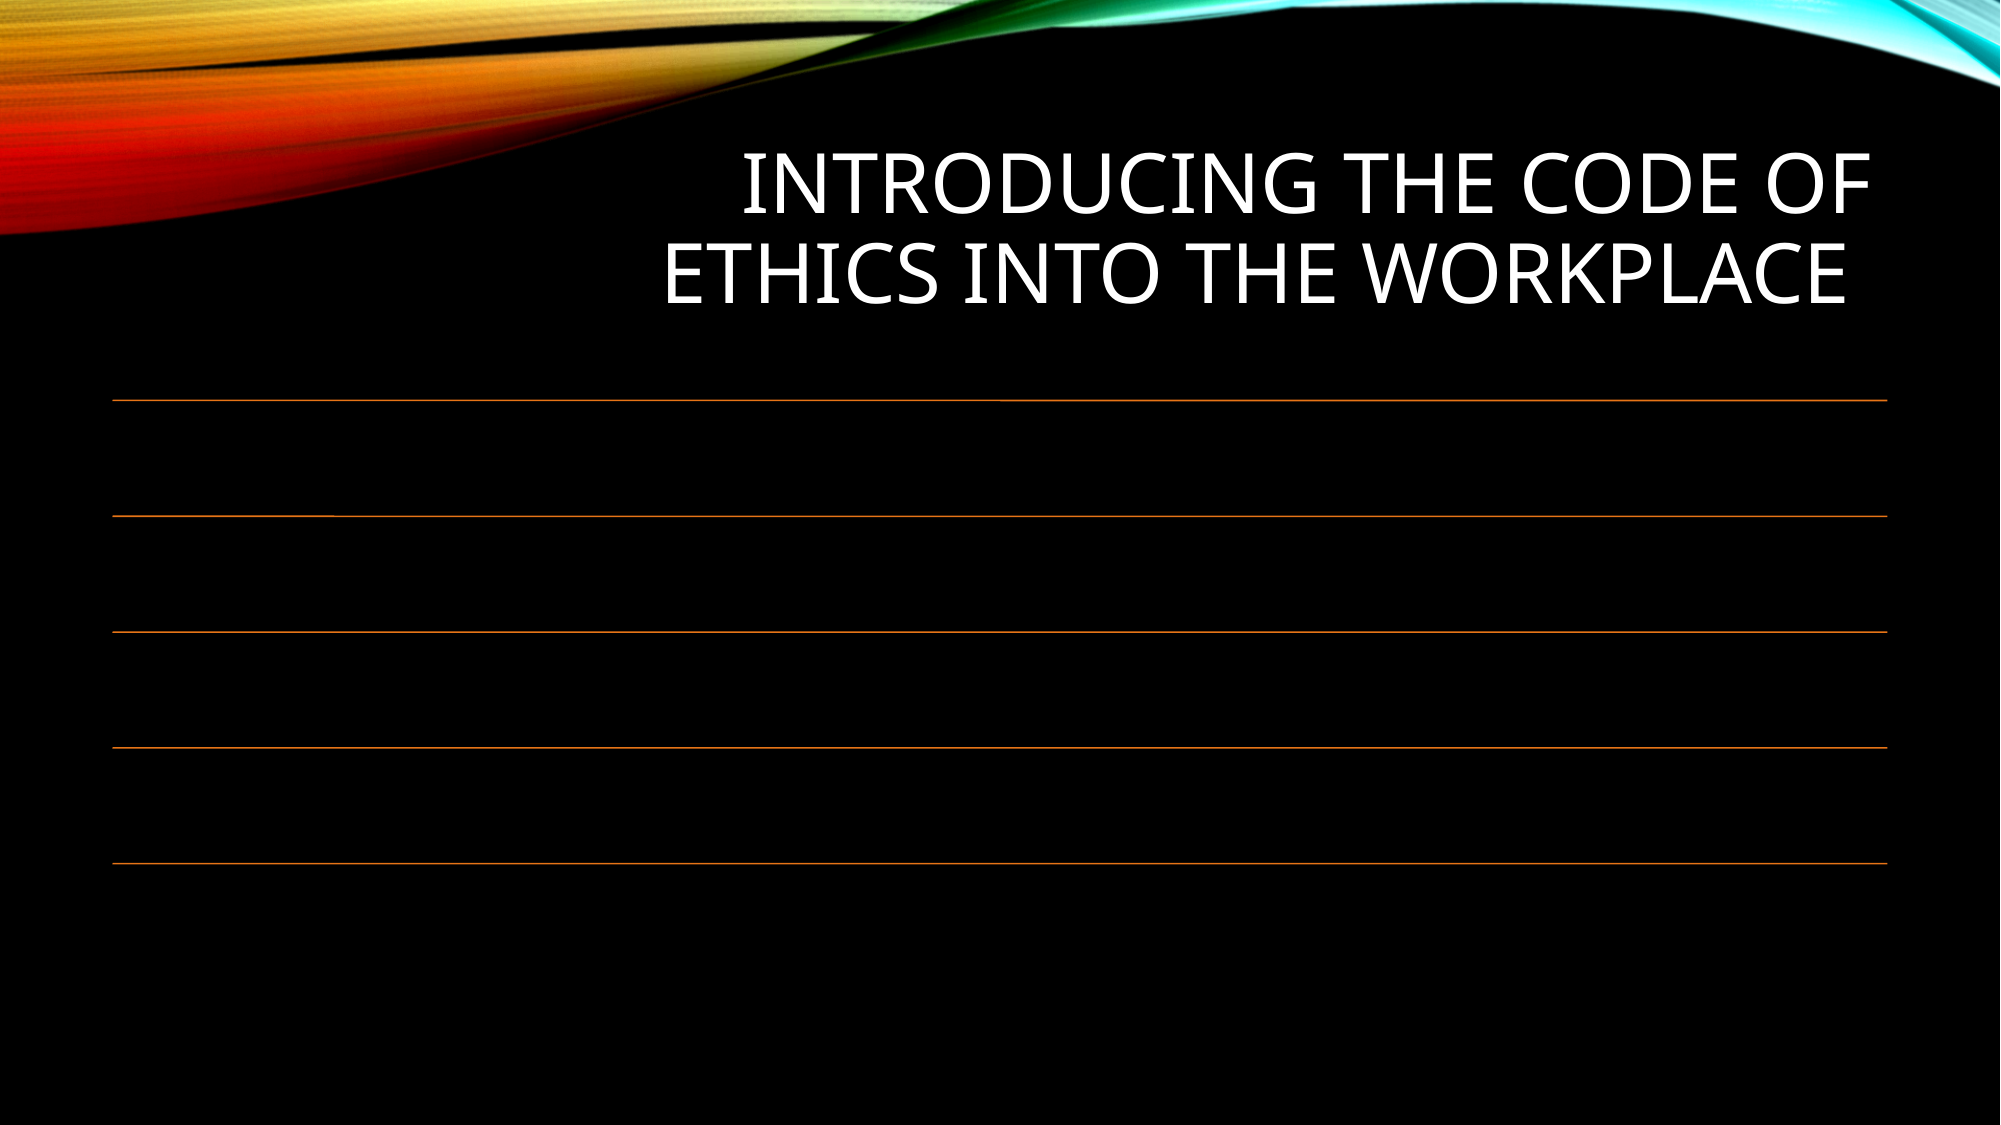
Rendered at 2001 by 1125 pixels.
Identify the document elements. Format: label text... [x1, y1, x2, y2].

title Introducing the Code of ethics into the workplace [474, 125, 1888, 338]
picture [0, 0, 2000, 237]
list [112, 400, 1888, 980]
